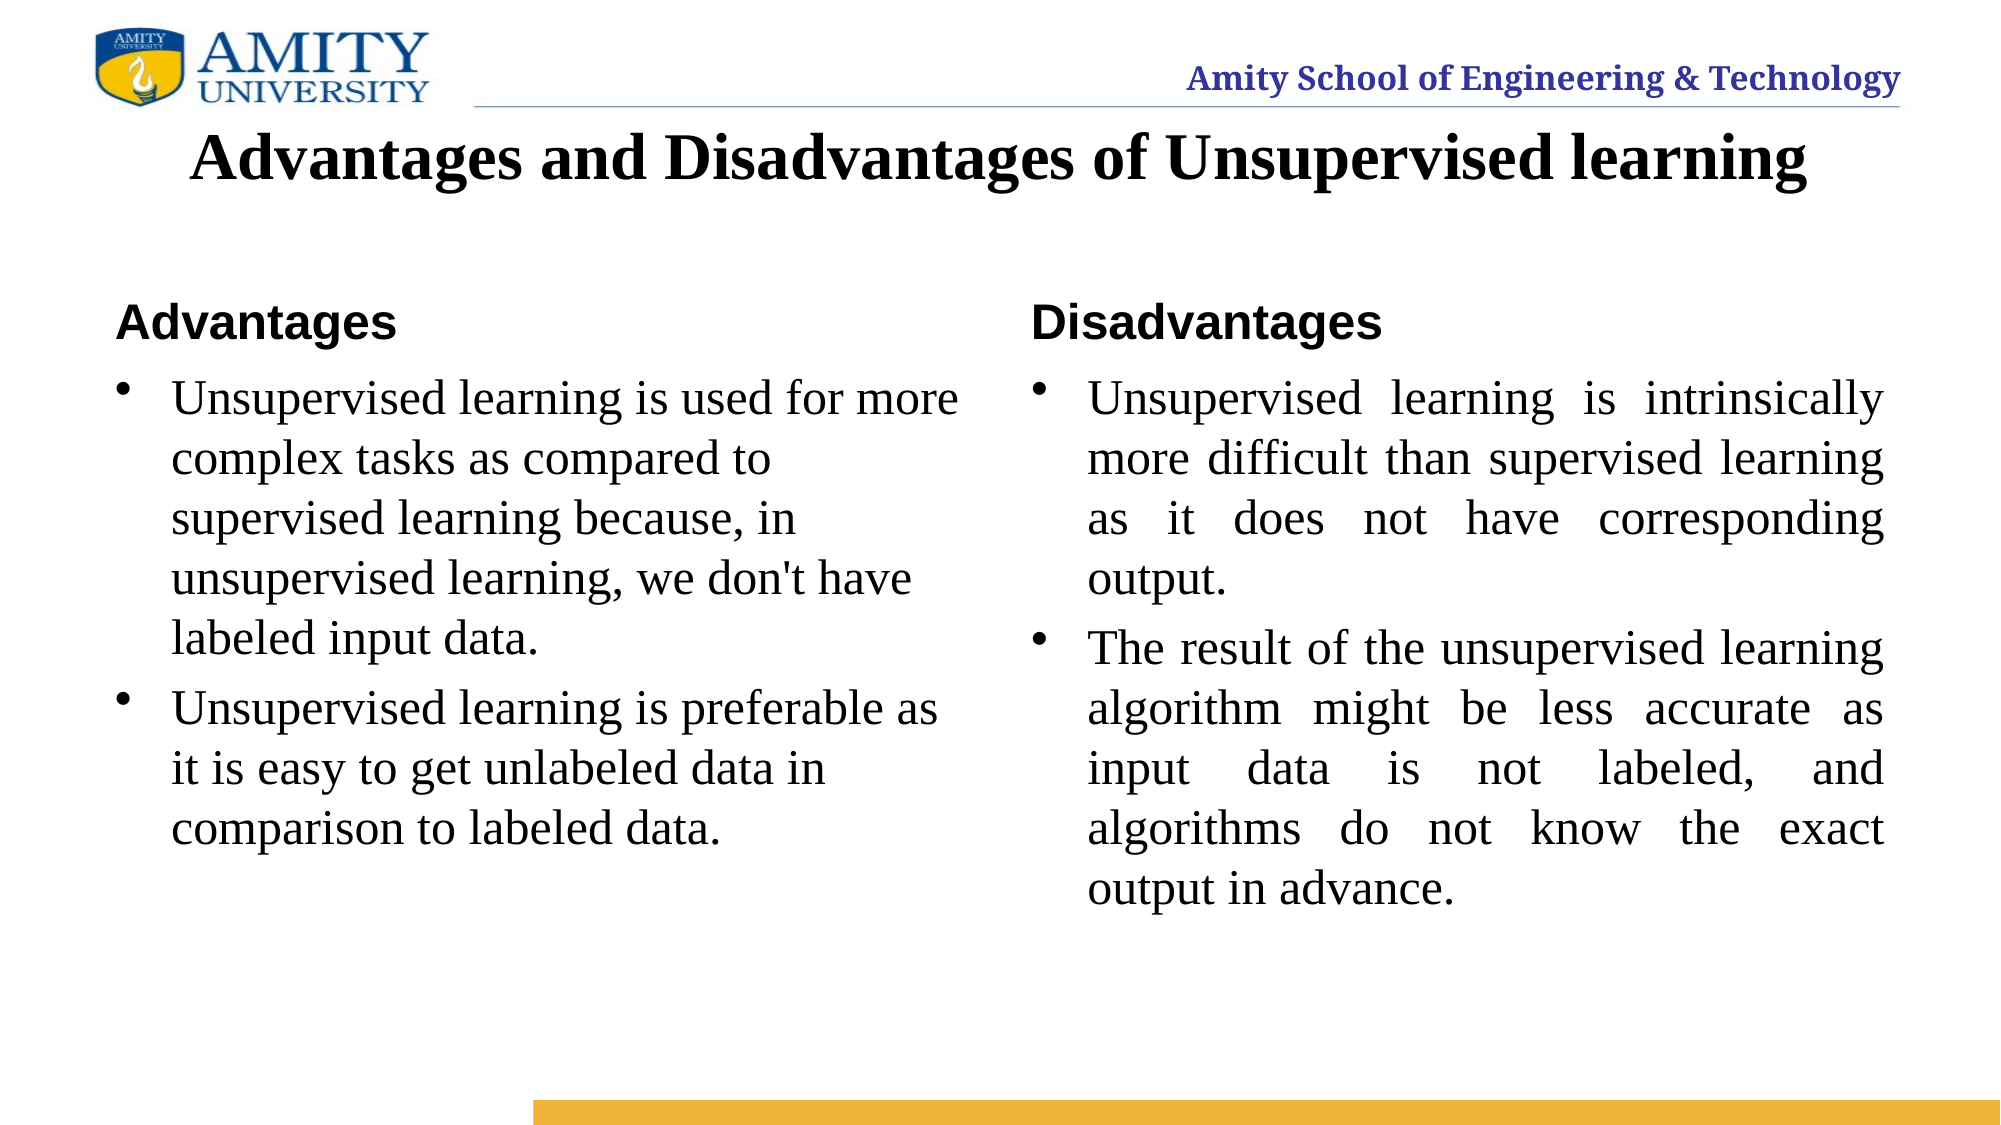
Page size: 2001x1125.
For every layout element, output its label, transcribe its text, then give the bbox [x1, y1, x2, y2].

list Disadvantages [1015, 251, 1900, 356]
list Unsupervised learning is used for more complex tasks as compared to supervised learning because, in unsupervised learning, we don't have labeled input data. Unsupervised learning is preferable as it is easy to get unlabeled data in comparison to labeled data. [99, 356, 984, 1005]
list Advantages [99, 251, 984, 356]
list Unsupervised learning is intrinsically more difficult than supervised learning as it does not have corresponding output. The result of the unsupervised learning algorithm might be less accurate as input data is not labeled, and algorithms do not know the exact output in advance. [1015, 356, 1901, 1006]
title Advantages and Disadvantages of Unsupervised learning [99, 105, 1900, 294]
picture [0, 0, 1999, 137]
